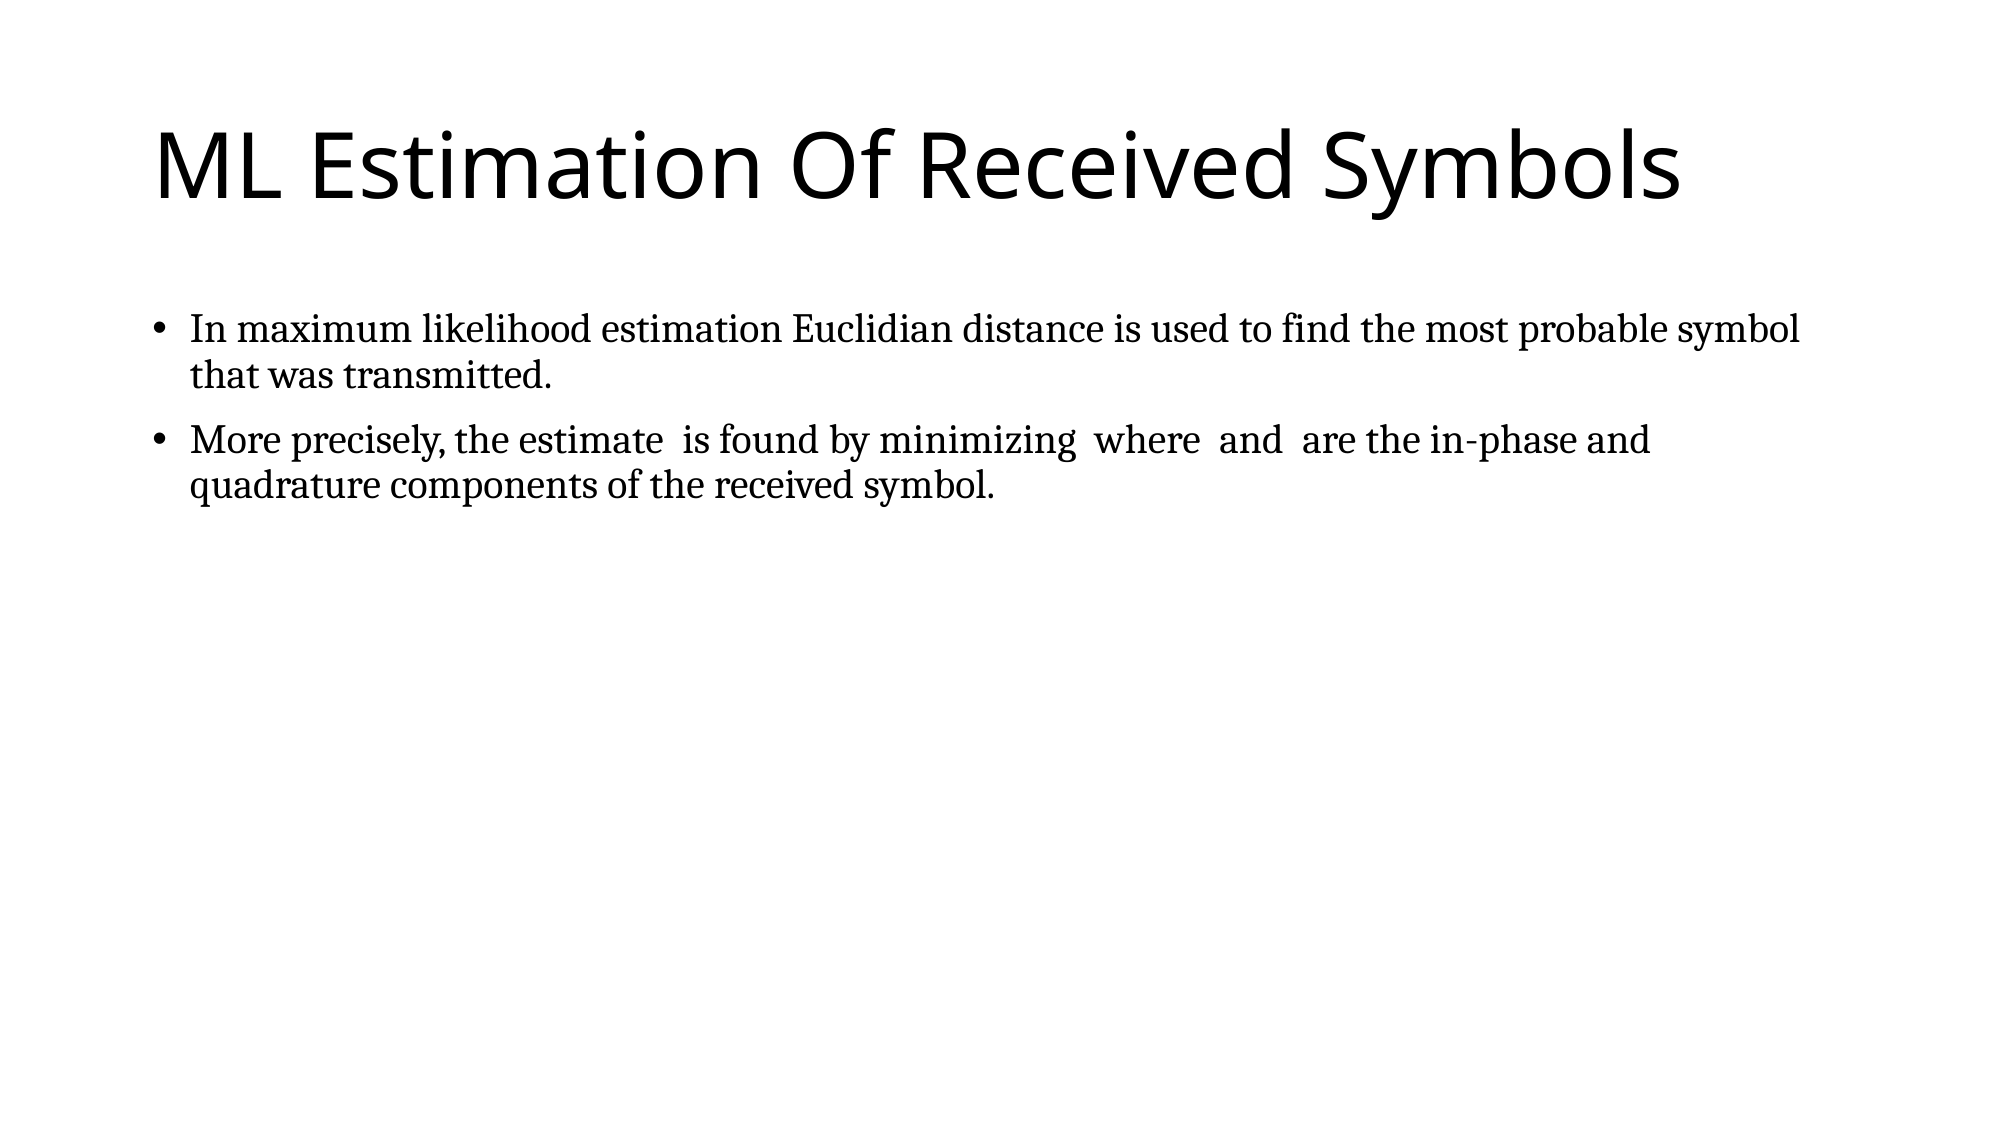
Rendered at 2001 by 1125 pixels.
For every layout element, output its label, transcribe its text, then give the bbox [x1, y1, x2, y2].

title ML Estimation Of Received Symbols [137, 59, 1863, 278]
